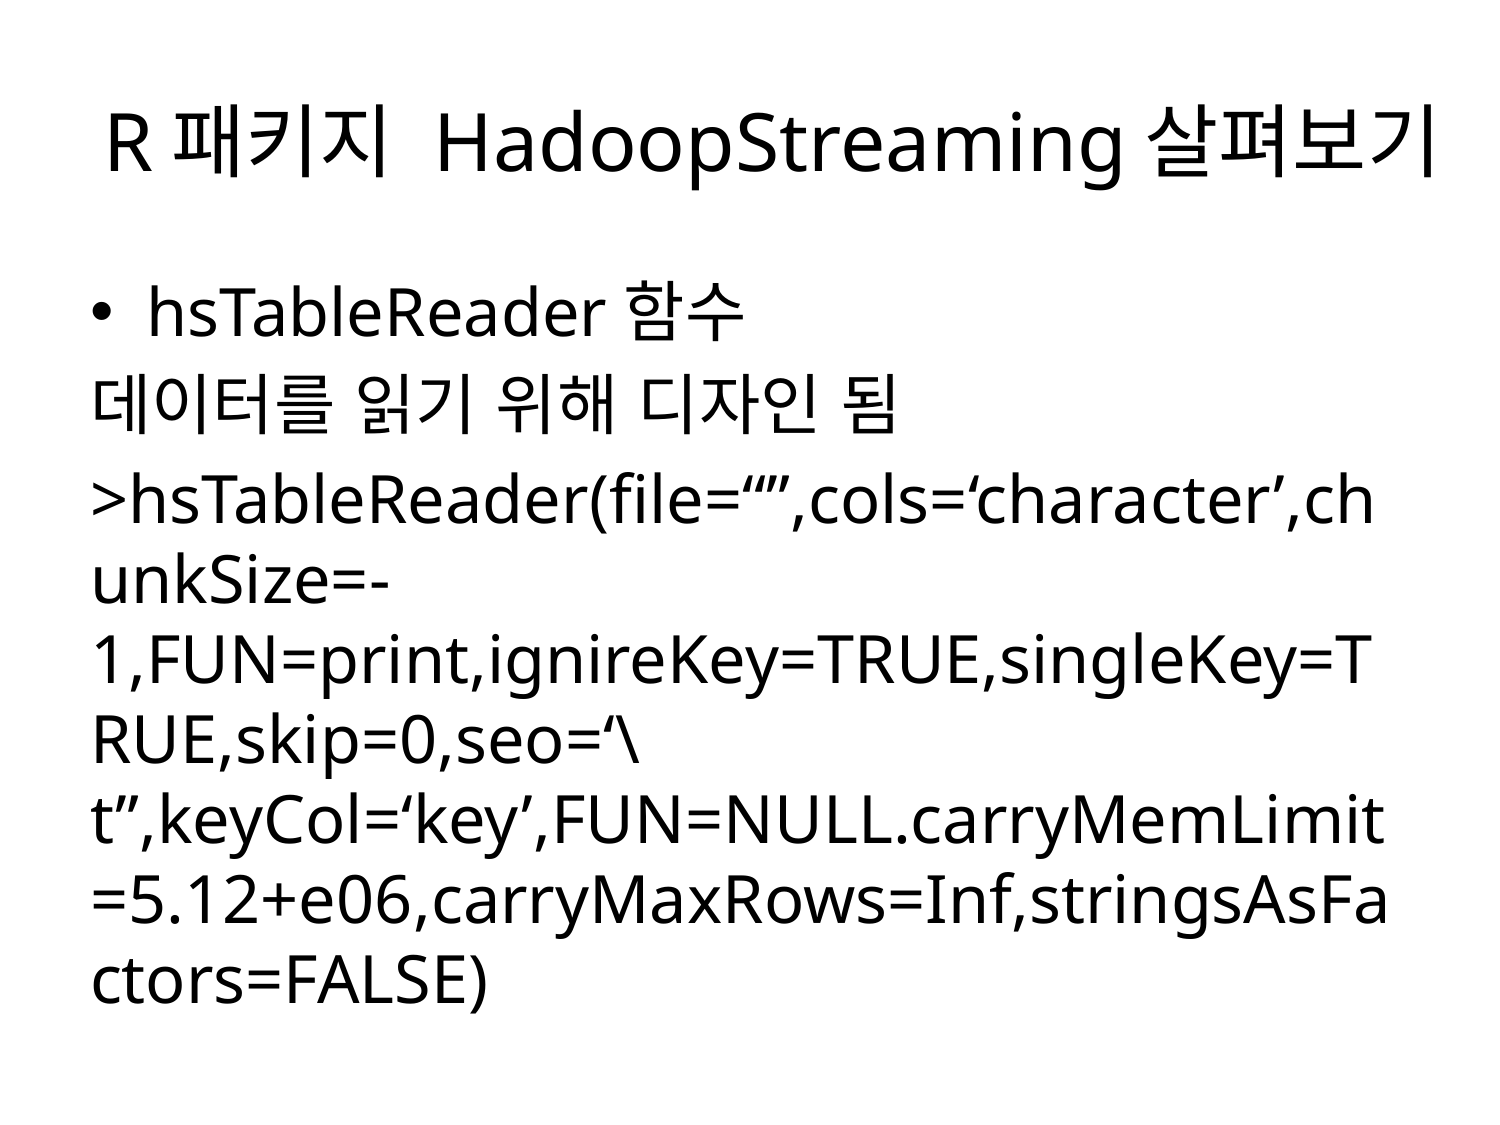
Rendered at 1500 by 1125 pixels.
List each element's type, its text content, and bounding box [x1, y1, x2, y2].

list hsTableReader함수 데이터를 읽기 위해 디자인 됨 >hsTableReader(file=“”,cols=‘character’,chunkSize=-1,FUN=print,ignireKey=TRUE,singleKey=TRUE,skip=0,seo=‘\t”,keyCol=‘key’,FUN=NULL.carryMemLimit=5.12+e06,carryMaxRows=Inf,stringsAsFactors=FALSE) [75, 262, 1425, 1005]
title R패키지 HadoopStreaming살펴보기 [75, 45, 1471, 233]
